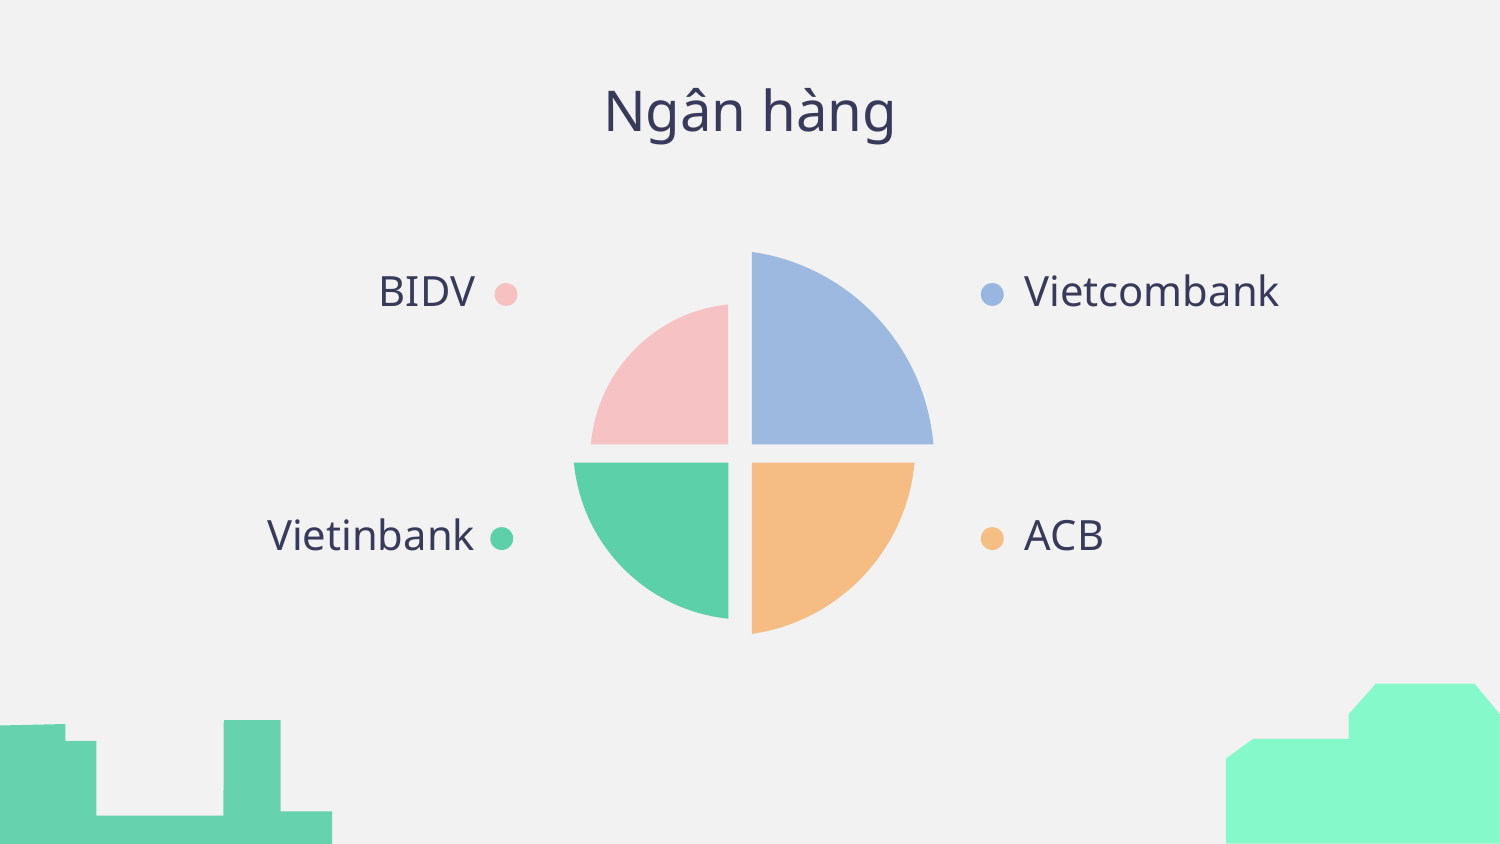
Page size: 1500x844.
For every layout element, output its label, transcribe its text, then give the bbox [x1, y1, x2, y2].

subtitle ACB [1009, 496, 1310, 572]
title Ngân hàng [116, 59, 1383, 160]
subtitle Vietcombank [1009, 251, 1310, 327]
text_box [980, 527, 1004, 551]
text_box [490, 527, 514, 551]
subtitle Vietinbank [190, 496, 491, 572]
text_box [494, 282, 518, 306]
subtitle BIDV [190, 251, 491, 327]
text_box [573, 251, 934, 635]
text_box [980, 282, 1004, 306]
